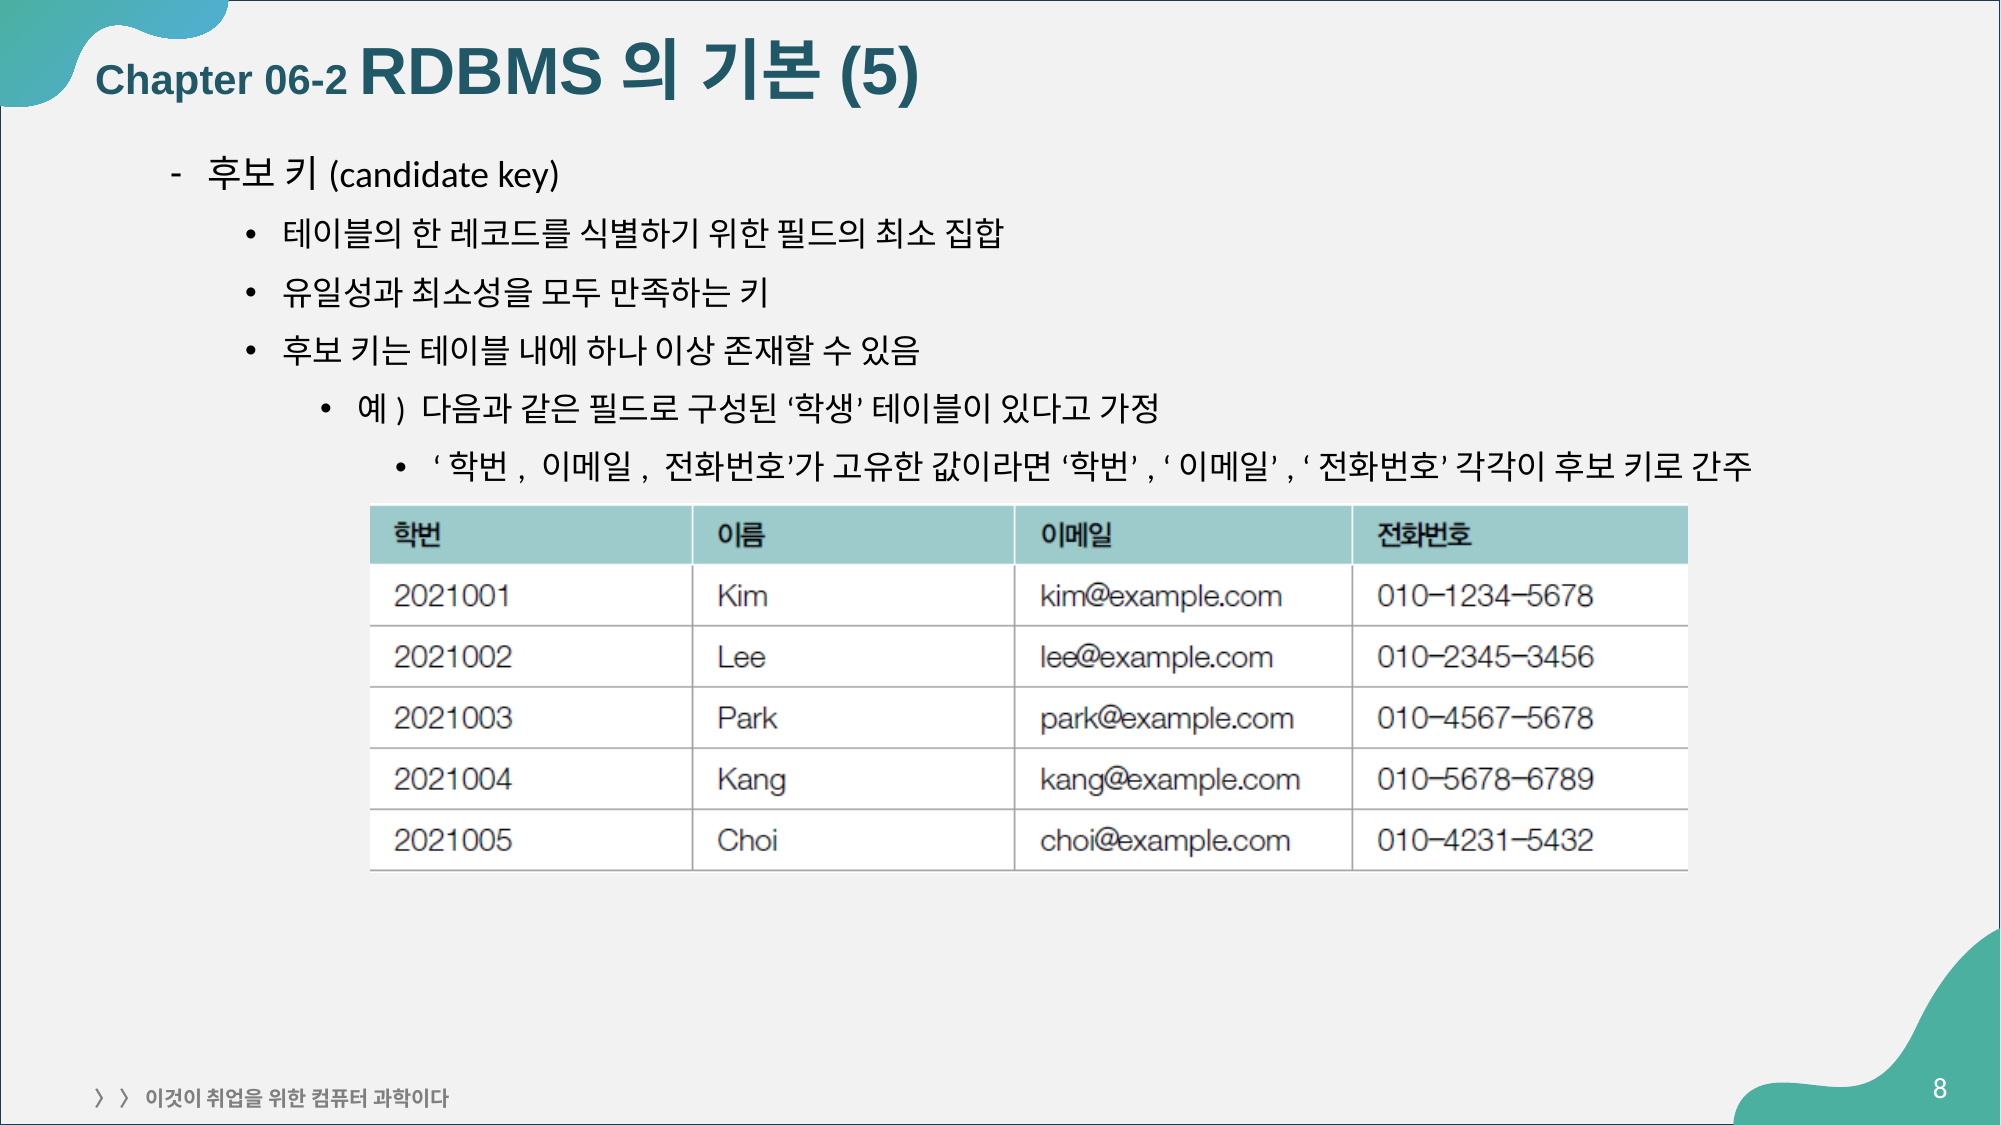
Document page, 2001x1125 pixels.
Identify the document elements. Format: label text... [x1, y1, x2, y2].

list 후보 키(candidate key) 테이블의 한 레코드를 식별하기 위한 필드의 최소 집합 유일성과 최소성을 모두 만족하는 키 후보 키는 테이블 내에 하나 이상 존재할 수 있음 예) 다음과 같은 필드로 구성된 ‘학생’ 테이블이 있다고 가정 ‘학번, 이메일, 전화번호’가 고유한 값이라면 ‘학번’, ‘이메일’, ‘전화번호’ 각각이 후보 키로 간주 [79, 133, 1931, 1035]
title Chapter 06-2 RDBMS의 기본(5) [79, 17, 1931, 128]
slide_number ‹#› [1917, 1061, 1984, 1122]
picture [370, 503, 1688, 873]
footer 〉 〉 이것이 취업을 위한 컴퓨터 과학이다 [79, 1078, 755, 1114]
